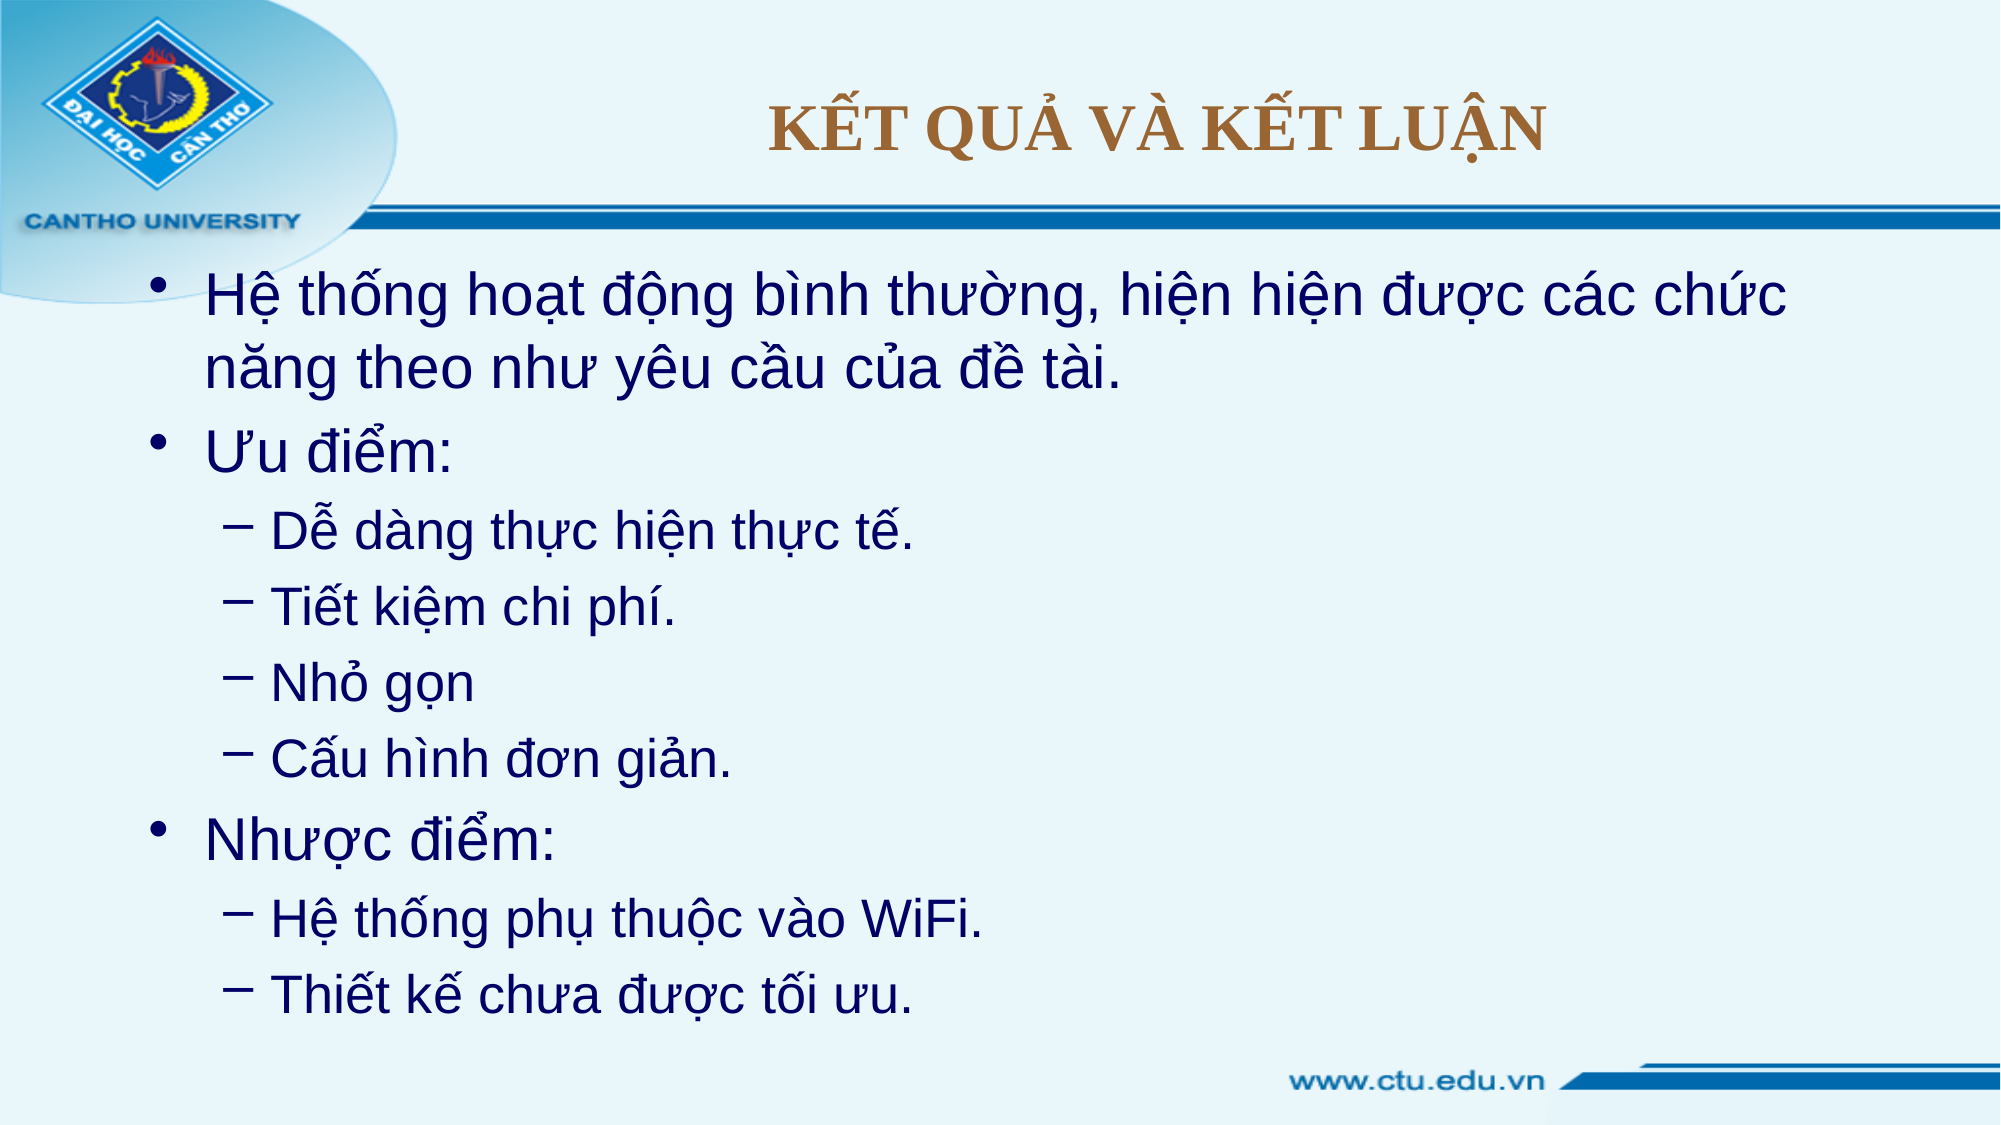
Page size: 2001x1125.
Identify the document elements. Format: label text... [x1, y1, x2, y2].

title KẾT QUẢ VÀ KẾT LUẬN [383, 46, 1934, 202]
picture [0, 0, 2001, 1125]
list Hệ thống hoạt động bình thường, hiện hiện được các chức năng theo như yêu cầu của đề tài. Ưu điểm: Dễ dàng thực hiện thực tế. Tiết kiệm chi phí. Nhỏ gọn Cấu hình đơn giản. Nhược điểm: Hệ thống phụ thuộc vào WiFi. Thiết kế chưa được tối ưu. [133, 247, 1934, 1054]
